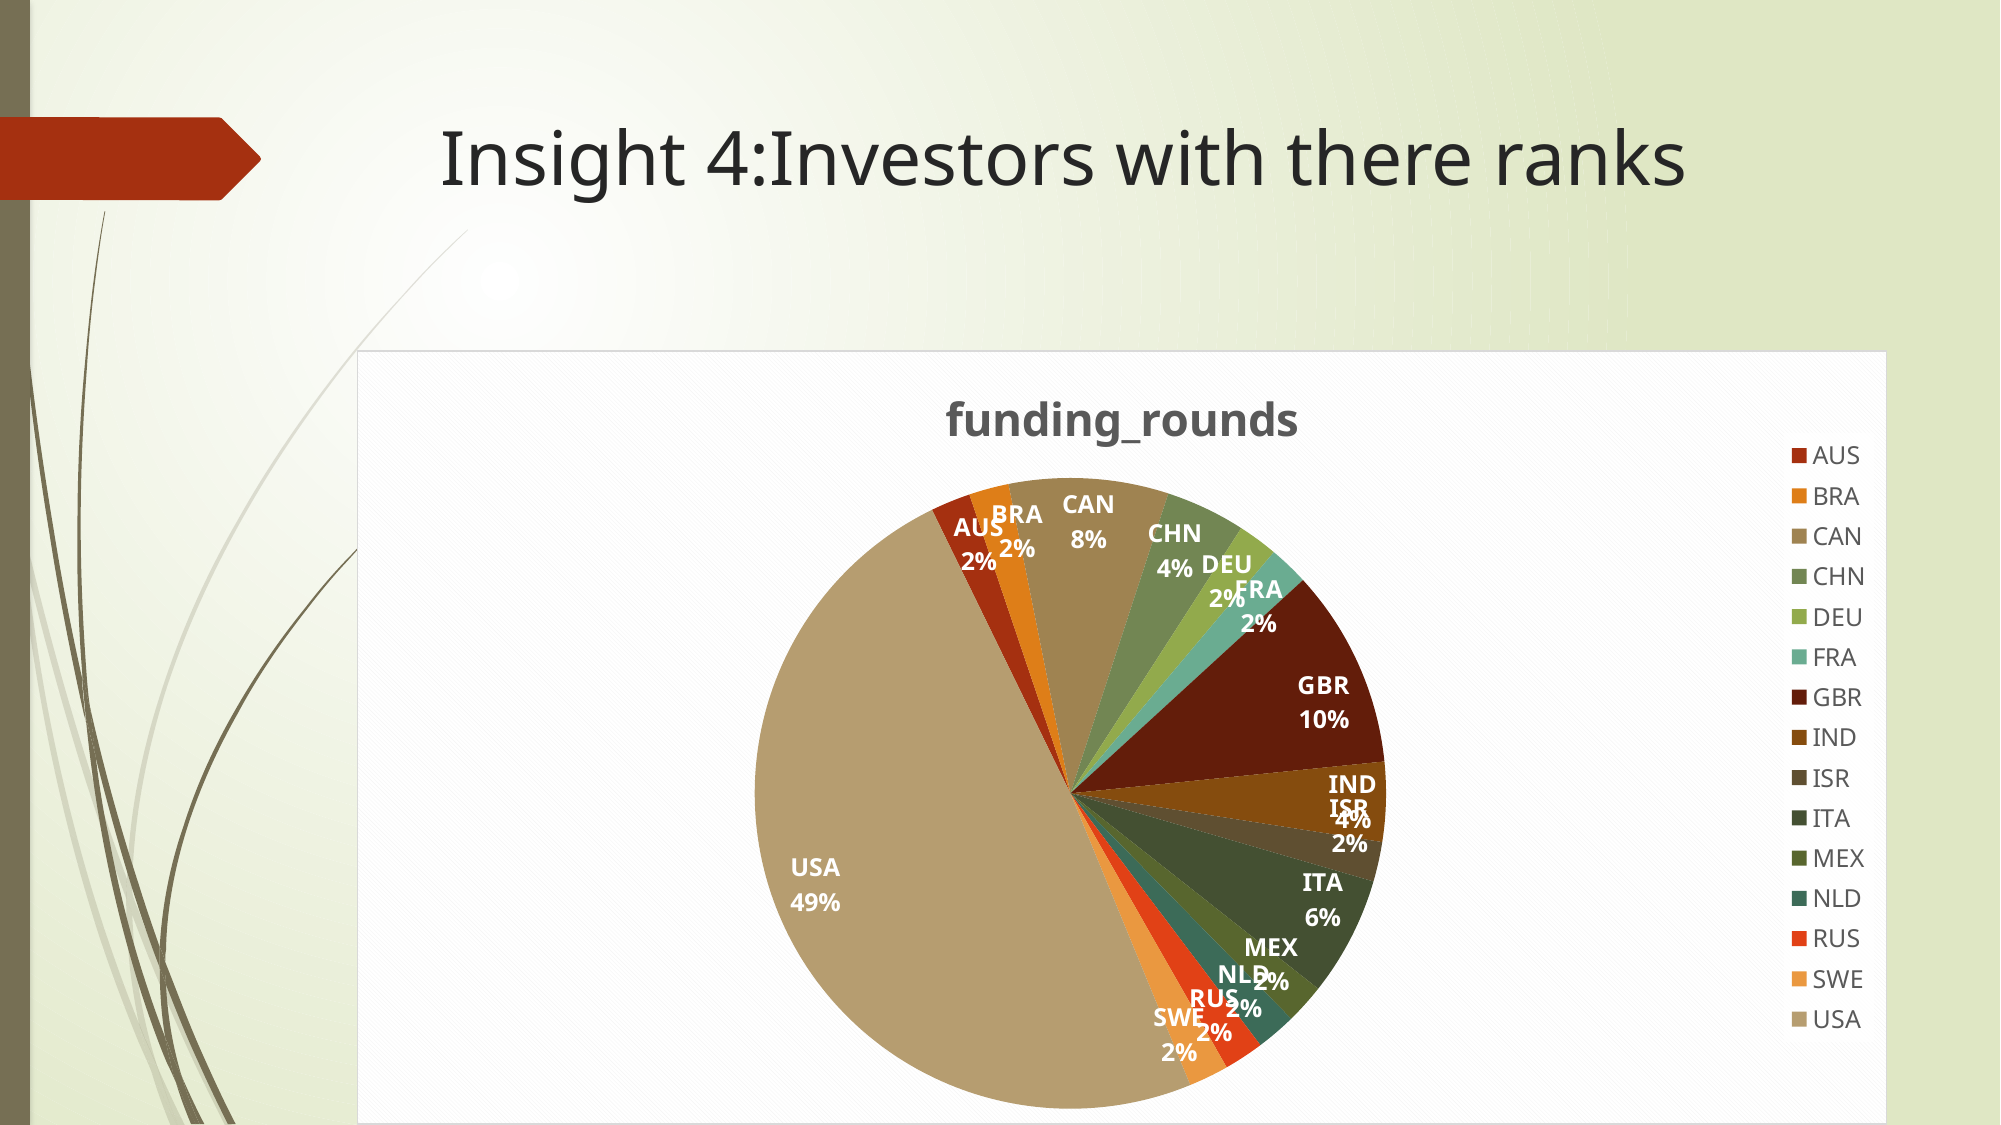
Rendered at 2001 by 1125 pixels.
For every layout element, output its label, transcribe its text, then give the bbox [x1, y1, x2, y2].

chart [356, 349, 1888, 1125]
title Insight 4:Investors with there ranks [425, 102, 1888, 313]
